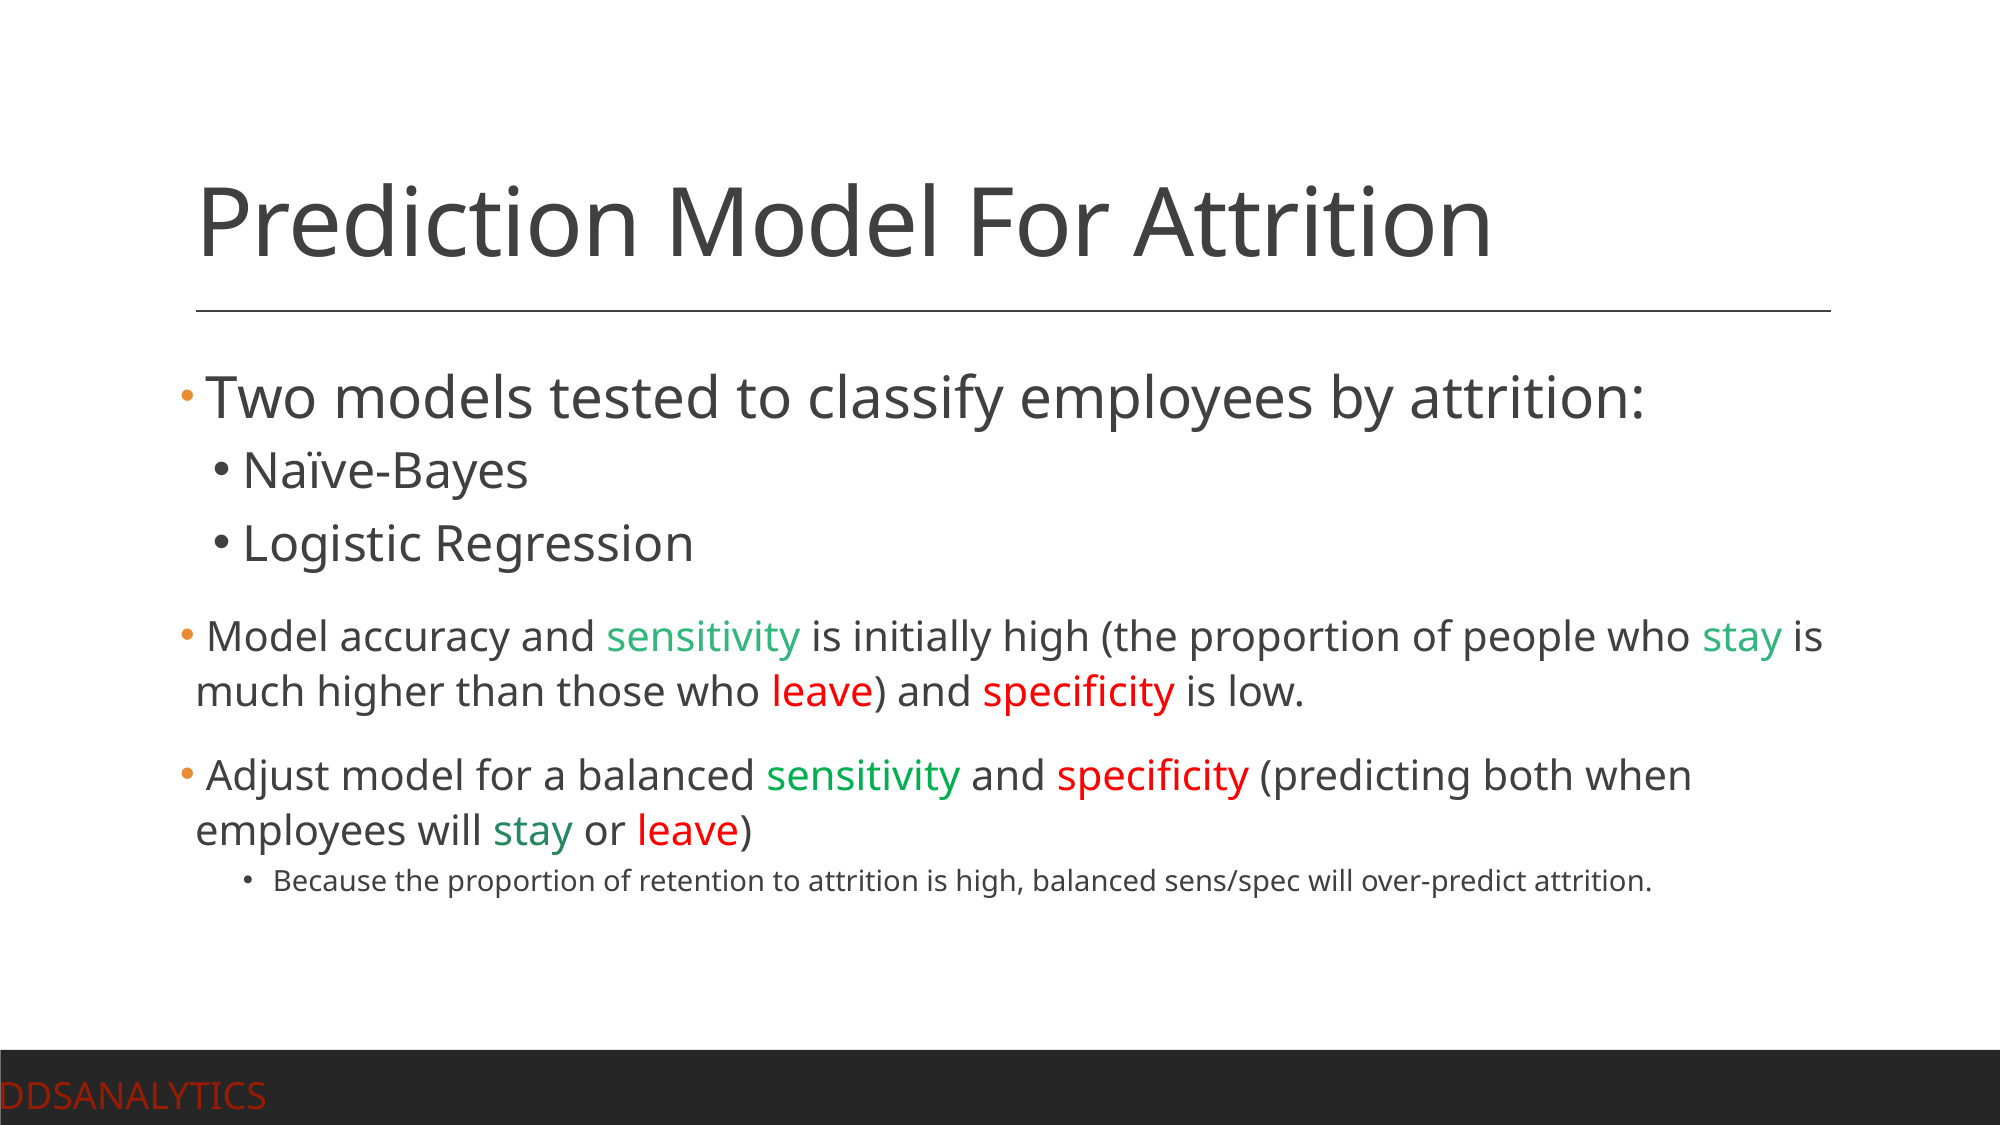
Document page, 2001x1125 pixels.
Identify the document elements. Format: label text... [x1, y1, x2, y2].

list Two models tested to classify employees by attrition: Naïve-Bayes Logistic Regression Model accuracy and sensitivity is initially high (the proportion of people who stay is much higher than those who leave) and specificity is low. Adjust model for a balanced sensitivity and specificity (predicting both when employees will stay or leave) Because the proportion of retention to attrition is high, balanced sens/spec will over-predict attrition. [180, 345, 1830, 963]
text_box DDSANALYTICS [0, 1064, 282, 1125]
title Prediction Model For Attrition [180, 47, 1830, 285]
